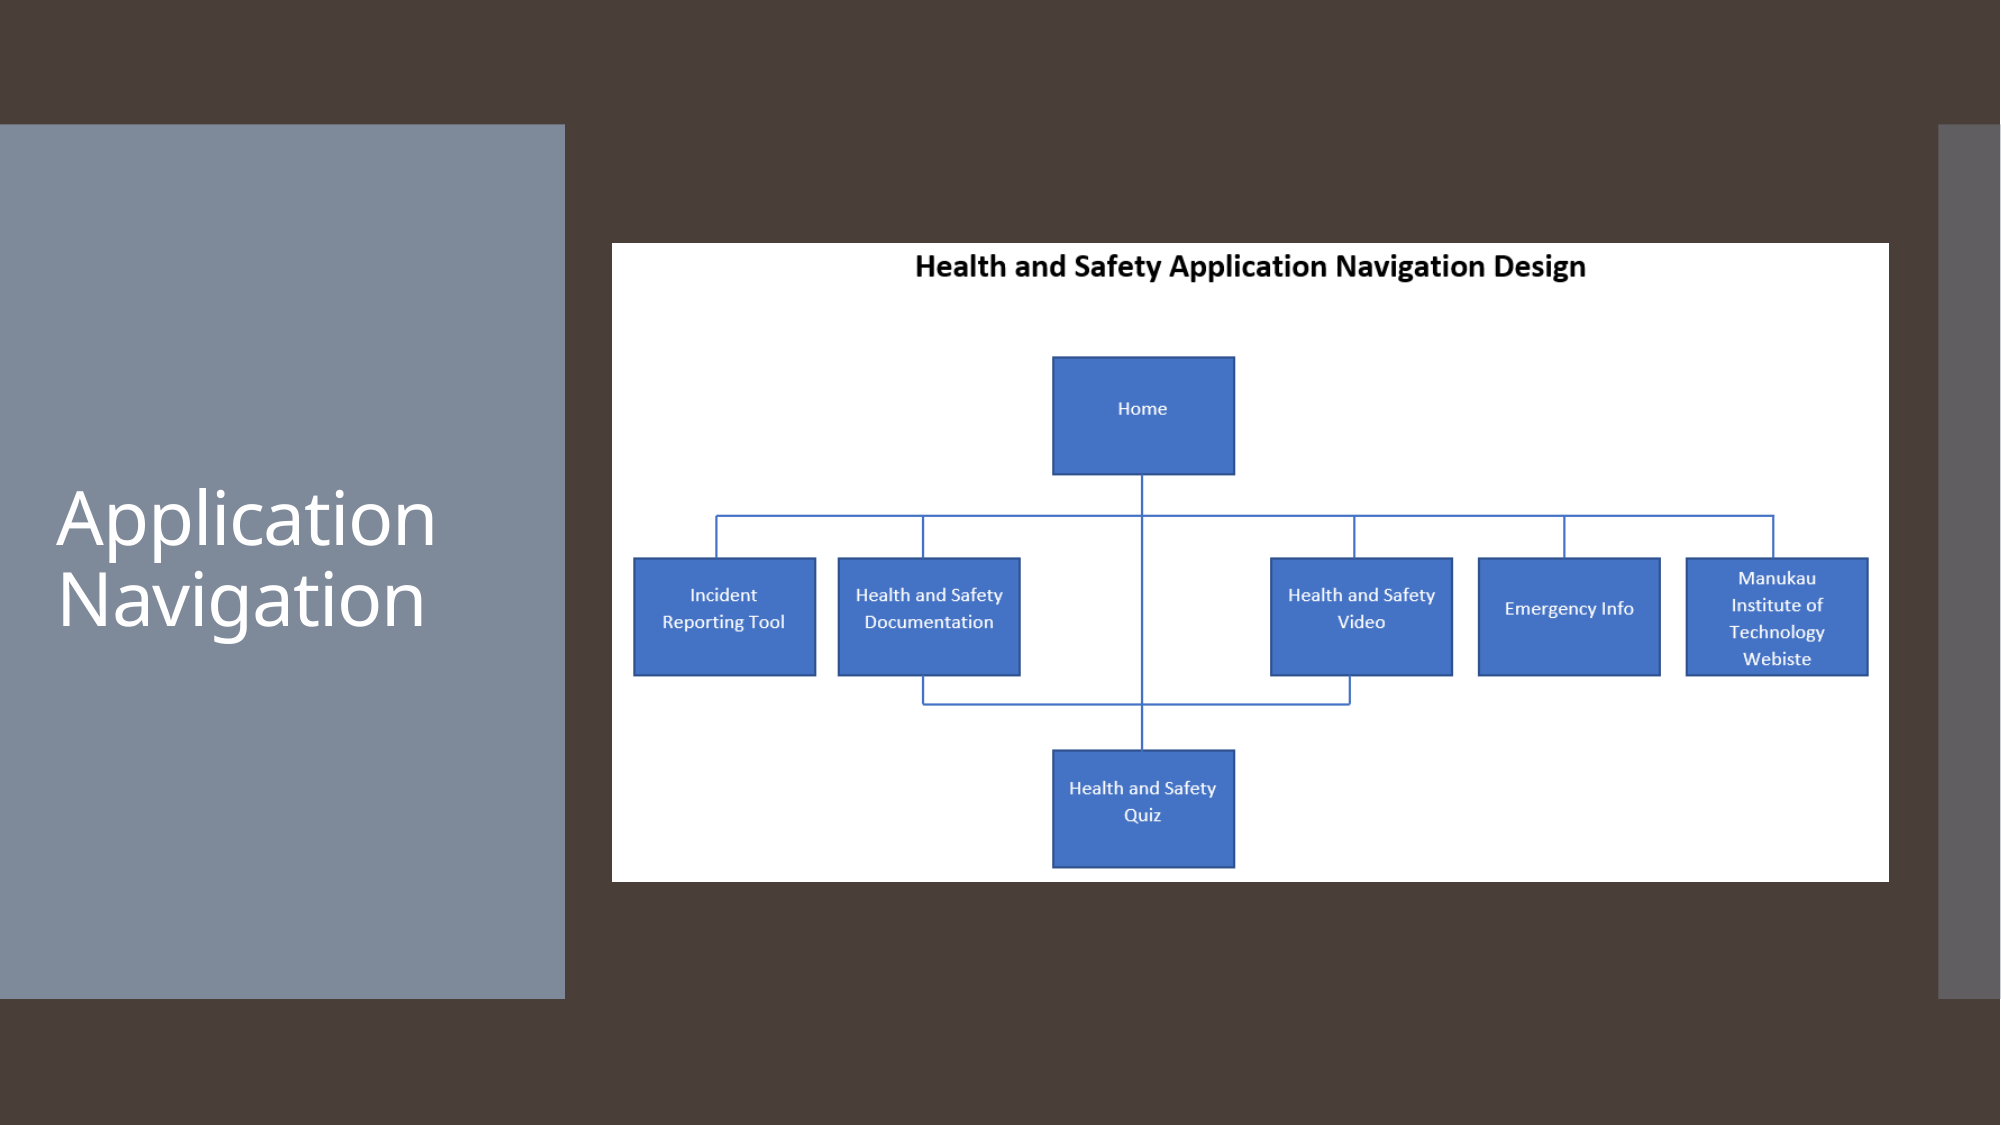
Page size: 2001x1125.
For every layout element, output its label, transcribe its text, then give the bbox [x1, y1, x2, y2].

picture [612, 243, 1889, 882]
title Application Navigation [41, 184, 525, 940]
